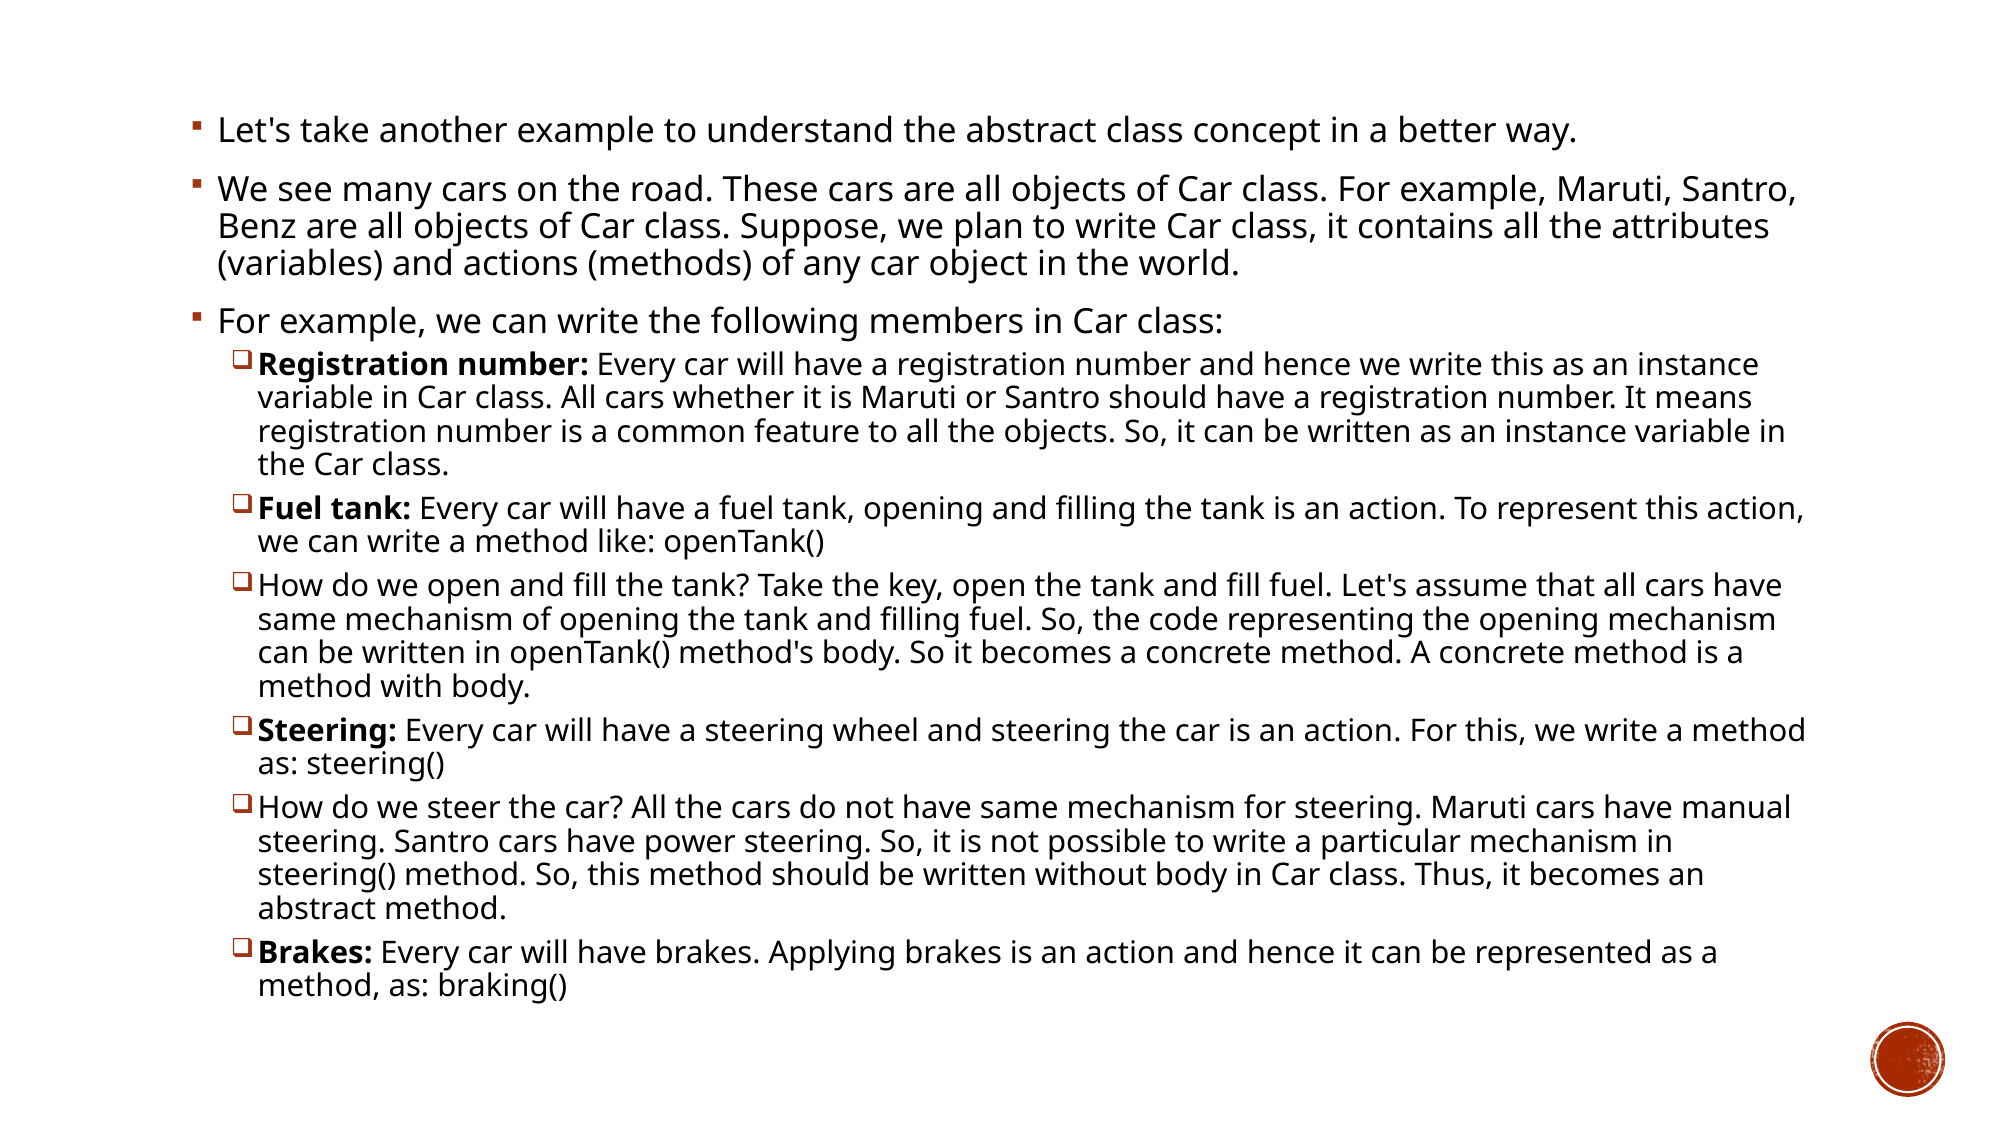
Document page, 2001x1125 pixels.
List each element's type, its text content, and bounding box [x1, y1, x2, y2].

list Let's take another example to understand the abstract class concept in a better way. We see many cars on the road. These cars are all objects of Car class. For example, Maruti, Santro, Benz are all objects of Car class. Suppose, we plan to write Car class, it contains all the attributes (variables) and actions (methods) of any car object in the world. For example, we can write the following members in Car class: Registration number: Every car will have a registration number and hence we write this as an instance variable in Car class. All cars whether it is Maruti or Santro should have a registration number. It means registration number is a common feature to all the objects. So, it can be written as an instance variable in the Car class. Fuel tank: Every car will have a fuel tank, opening and filling the tank is an action. To represent this action, we can write a method like: openTank() How do we open and fill the tank? Take the key, open the tank and fill fuel. Let's assume that all cars have same mechanism of opening the tank and filling fuel. So, the code representing the opening mechanism can be written in openTank() method's body. So it becomes a concrete method. A concrete method is a method with body. Steering: Every car will have a steering wheel and steering the car is an action. For this, we write a method as: steering() How do we steer the car? All the cars do not have same mechanism for steering. Maruti cars have manual steering. Santro cars have power steering. So, it is not possible to write a particular mechanism in steering() method. So, this method should be written without body in Car class. Thus, it becomes an abstract method. Brakes: Every car will have brakes. Applying brakes is an action and hence it can be represented as a method, as: braking() [175, 105, 1826, 1013]
